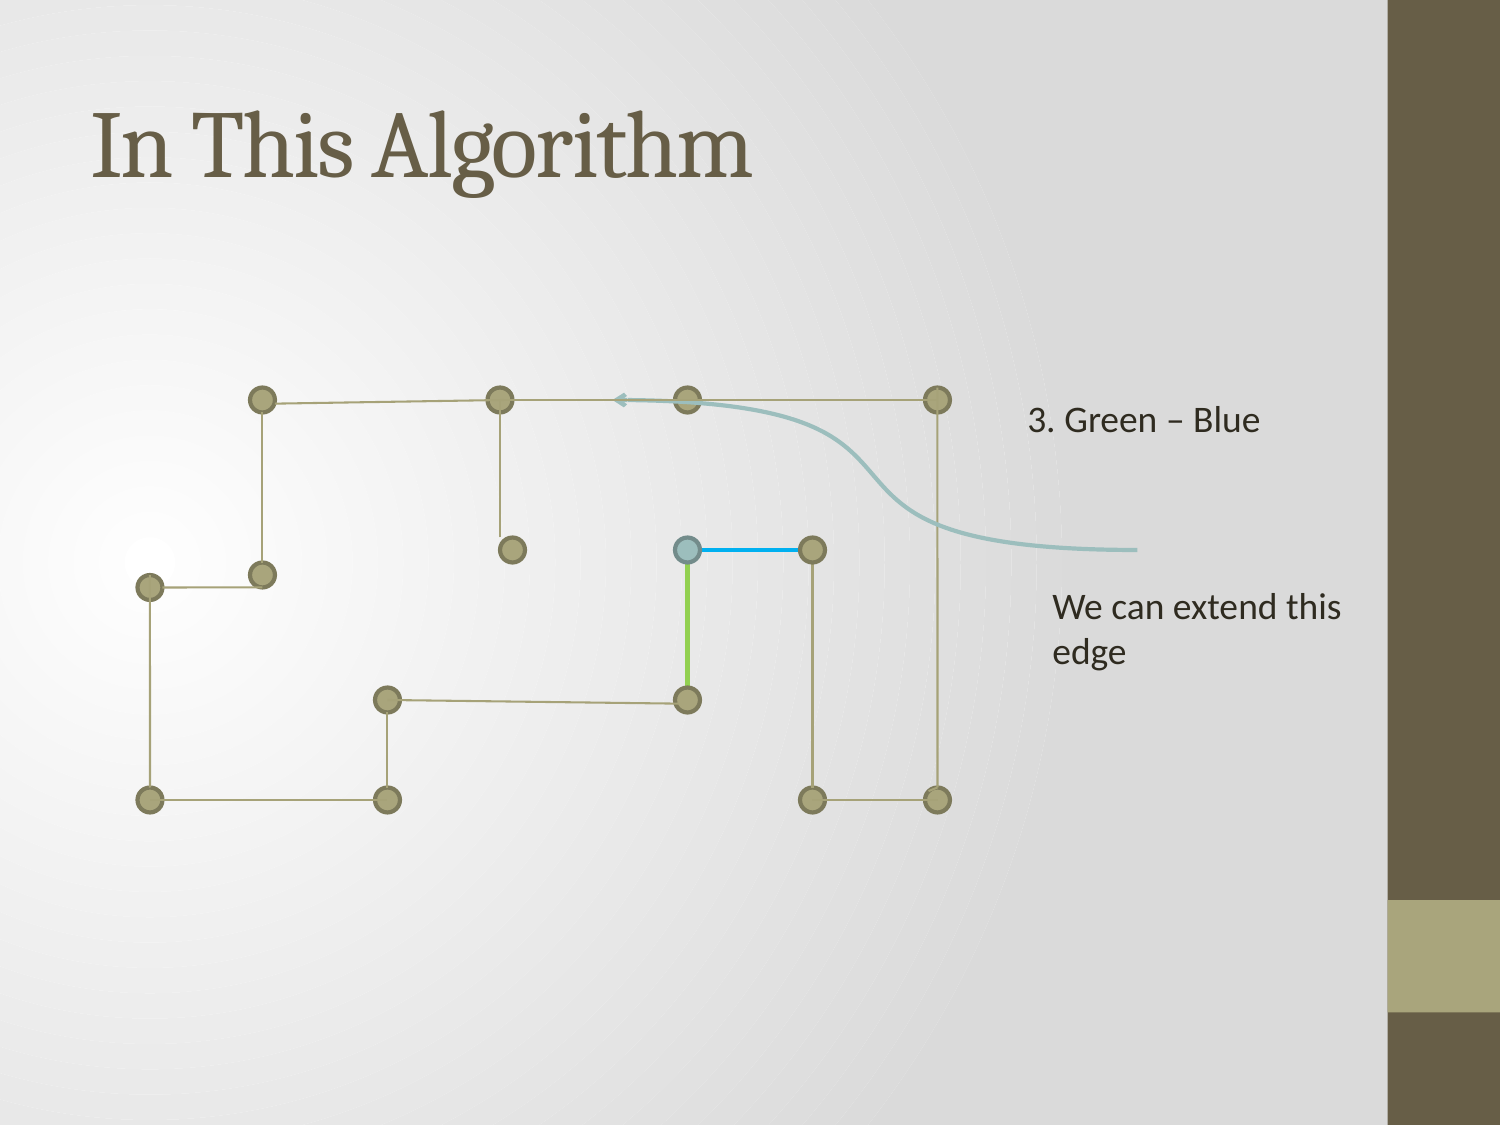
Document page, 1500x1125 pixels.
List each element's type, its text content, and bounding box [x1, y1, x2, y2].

text_box [372, 685, 400, 715]
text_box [611, 399, 1138, 551]
text_box [924, 789, 953, 815]
title In This Algorithm [75, 45, 1325, 233]
text_box [678, 691, 703, 715]
text_box [487, 385, 513, 392]
text_box [247, 560, 278, 588]
text_box [676, 385, 699, 391]
text_box [675, 685, 684, 693]
text_box [374, 785, 403, 815]
text_box [797, 785, 826, 815]
text_box [247, 385, 276, 415]
text_box [800, 558, 812, 565]
text_box [674, 557, 684, 565]
text_box [135, 572, 150, 602]
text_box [274, 399, 490, 405]
text_box 3. Green – Blue [1012, 387, 1450, 493]
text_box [386, 699, 680, 705]
text_box [135, 785, 163, 815]
text_box We can extend this edge [1037, 574, 1375, 680]
text_box [497, 535, 528, 565]
text_box [926, 385, 938, 391]
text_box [928, 786, 938, 792]
